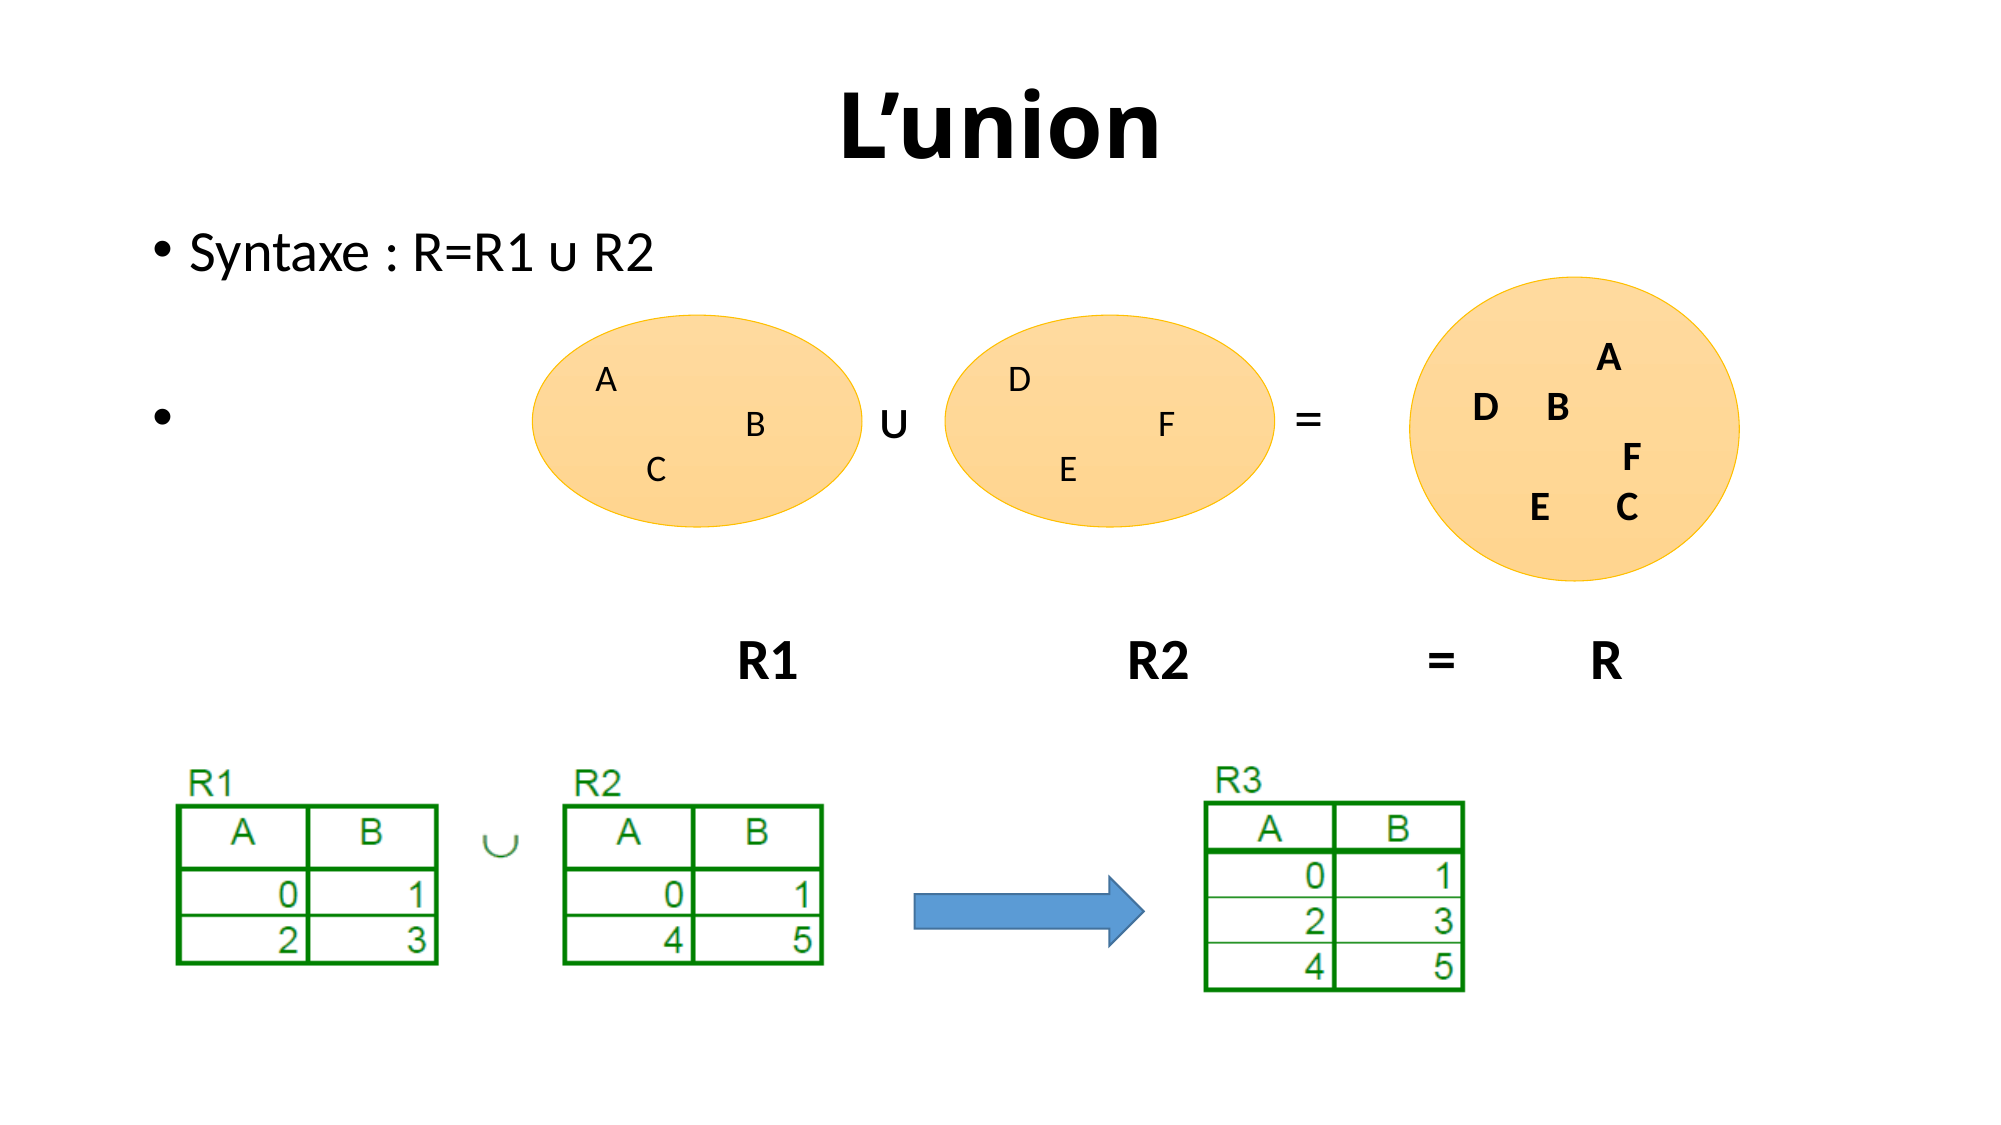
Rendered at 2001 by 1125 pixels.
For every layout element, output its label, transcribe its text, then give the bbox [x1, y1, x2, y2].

text_box A D B F E C [1409, 276, 1740, 582]
text_box [913, 874, 1146, 949]
list Syntaxe : R=R1 ᴜ R2 ᴜ = R1 R2 = R [137, 213, 1863, 1074]
title L’union [137, 59, 1863, 199]
picture [165, 754, 843, 980]
picture [1181, 754, 1481, 1005]
text_box D F E [944, 314, 1276, 528]
text_box A B C [531, 314, 863, 528]
